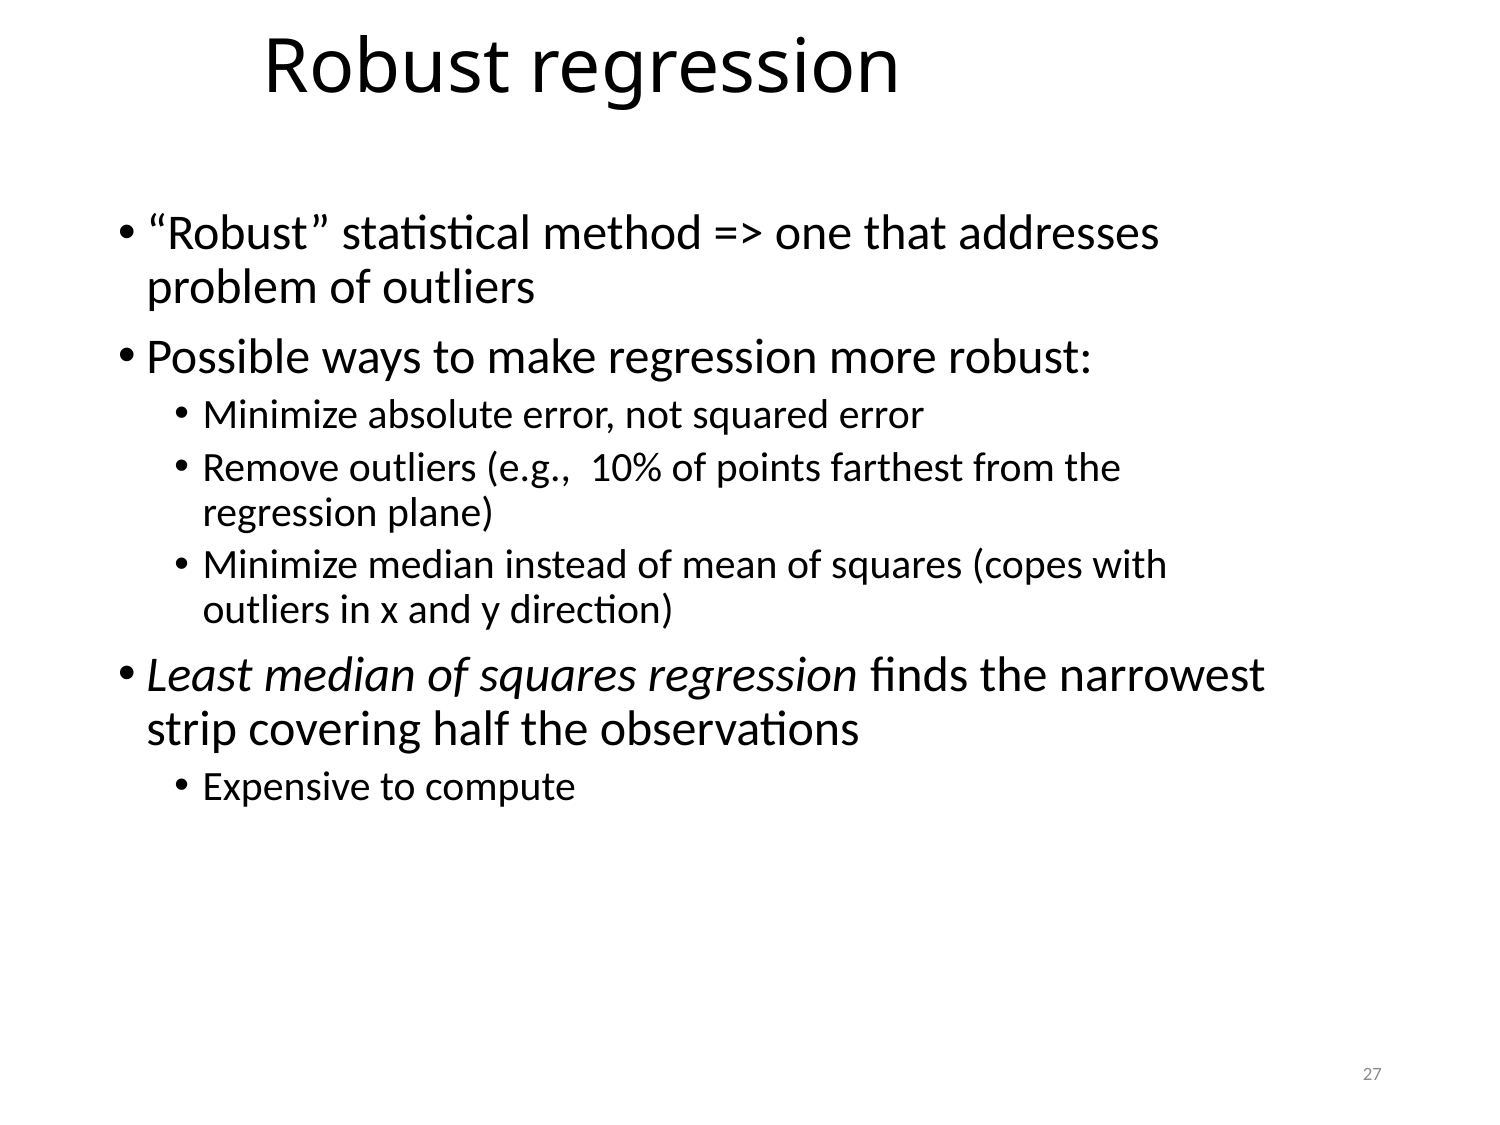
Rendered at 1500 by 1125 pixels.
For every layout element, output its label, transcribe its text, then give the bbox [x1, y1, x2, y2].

list “Robust” statistical method => one that addresses problem of outliers Possible ways to make regression more robust: Minimize absolute error, not squared error Remove outliers (e.g., 10% of points farthest from the regression plane) Minimize median instead of mean of squares (copes with outliers in x and y direction) Least median of squares regression finds the narrowest strip covering half the observations Expensive to compute [103, 199, 1300, 1014]
slide_number 27 [1059, 1042, 1397, 1103]
title Robust regression [247, 10, 1397, 126]
